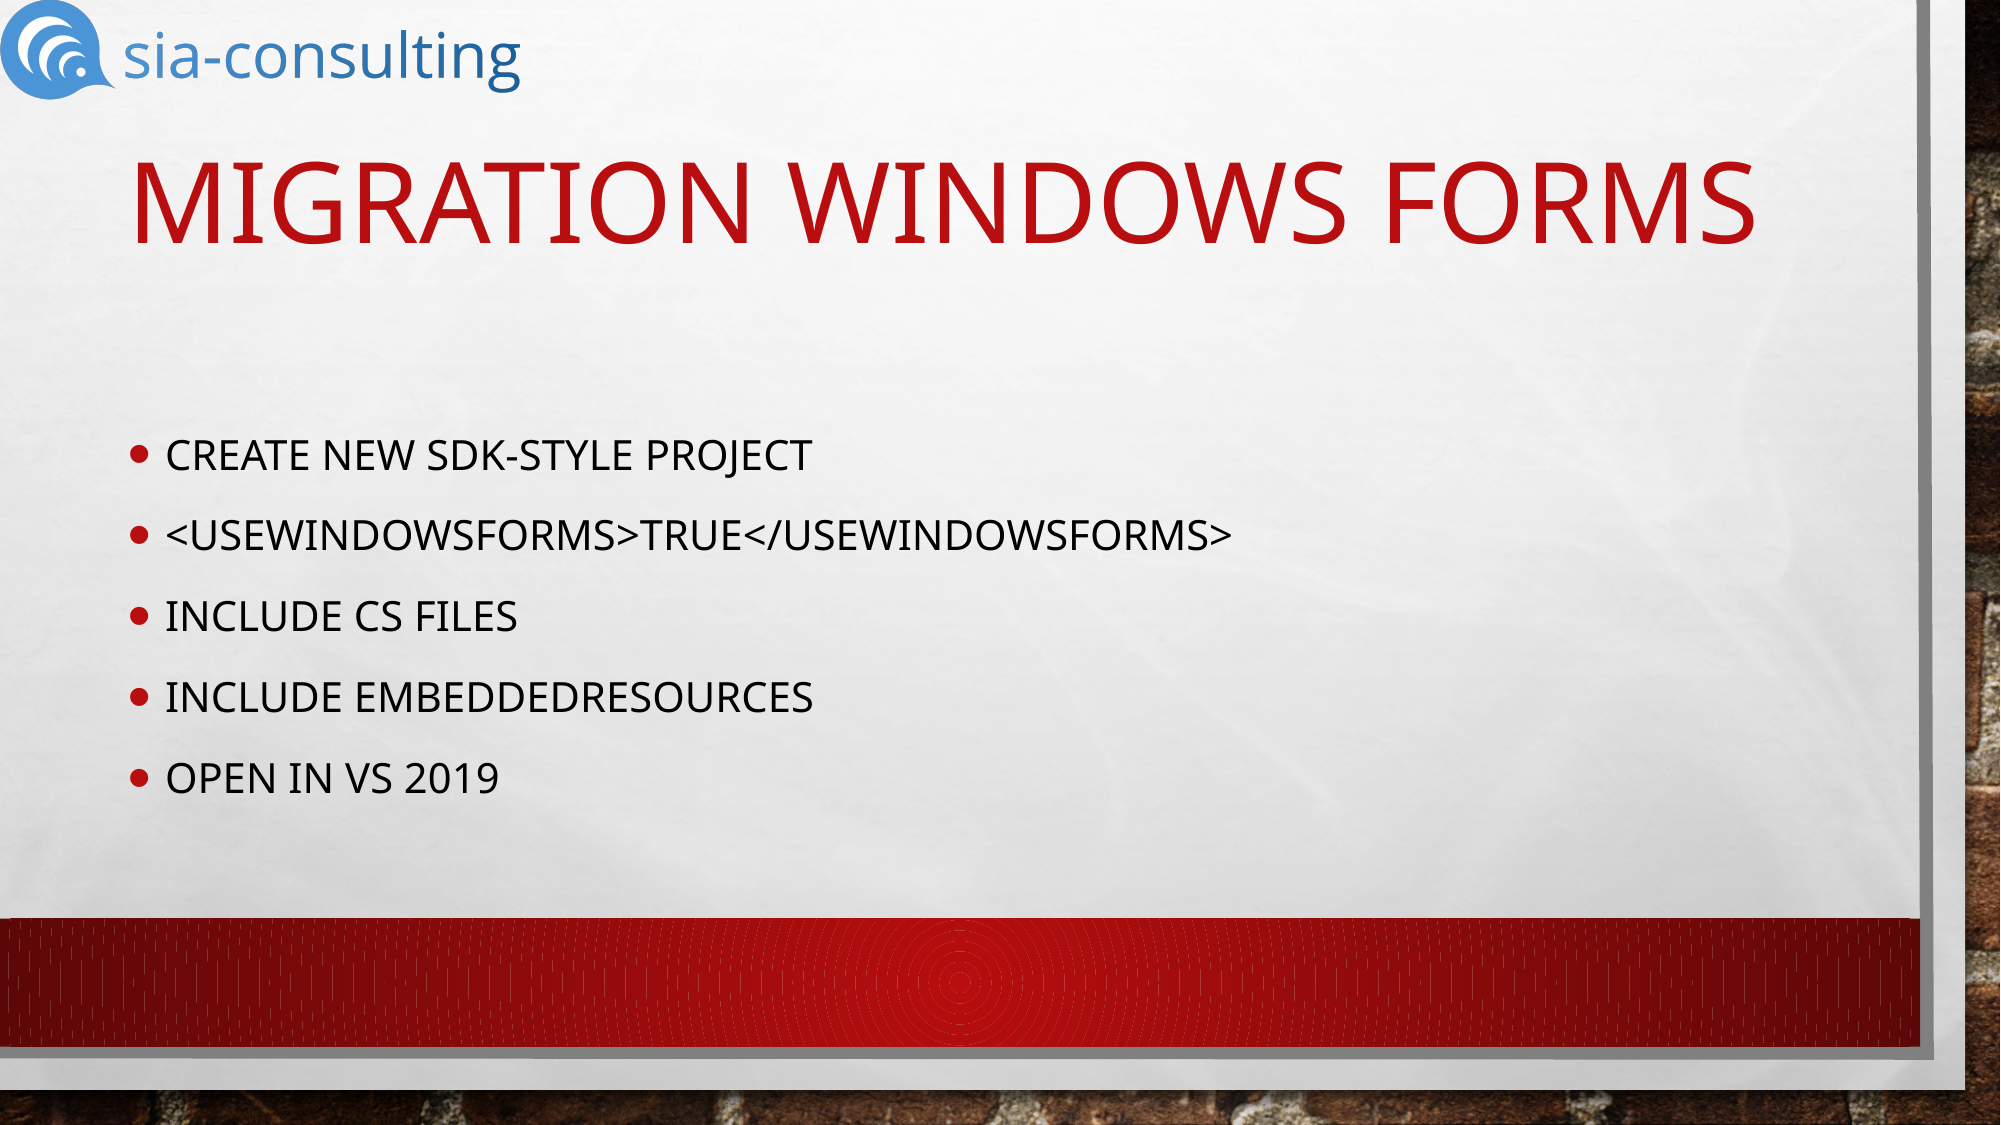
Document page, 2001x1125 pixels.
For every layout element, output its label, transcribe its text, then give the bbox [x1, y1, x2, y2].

picture [0, 0, 530, 121]
title Migration windows forms [112, 112, 1818, 302]
picture [0, 0, 2000, 1125]
list Create new sdk-style project <UseWindowsforms>true</usewindowsforms> Include cs files Include embeddedresources Open in VS 2019 [112, 338, 1818, 882]
